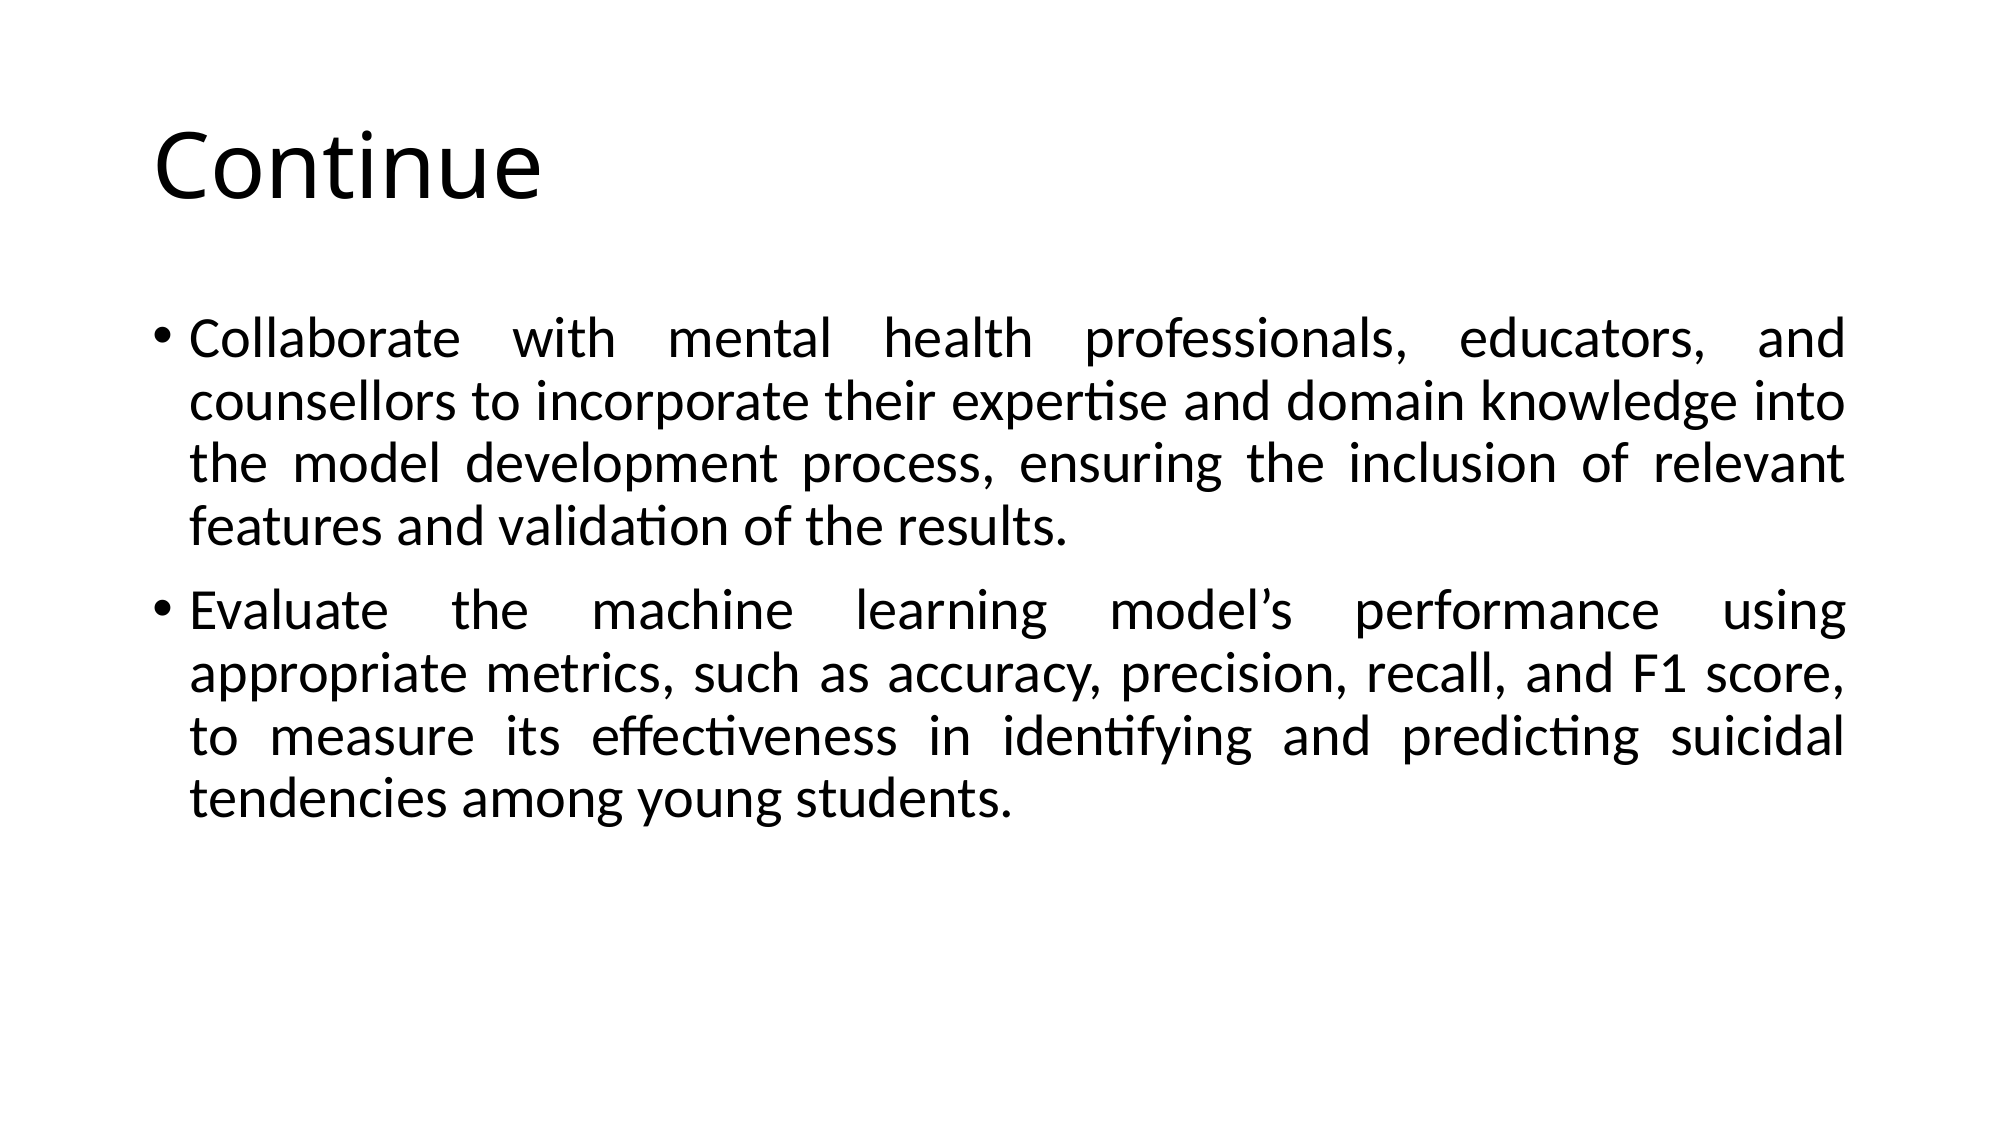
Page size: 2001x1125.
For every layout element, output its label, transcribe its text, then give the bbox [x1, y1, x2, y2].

list Collaborate with mental health professionals, educators, and counsellors to incorporate their expertise and domain knowledge into the model development process, ensuring the inclusion of relevant features and validation of the results. Evaluate the machine learning model’s performance using appropriate metrics, such as accuracy, precision, recall, and F1 score, to measure its effectiveness in identifying and predicting suicidal tendencies among young students. [137, 299, 1863, 1014]
title Continue [137, 59, 1863, 278]
